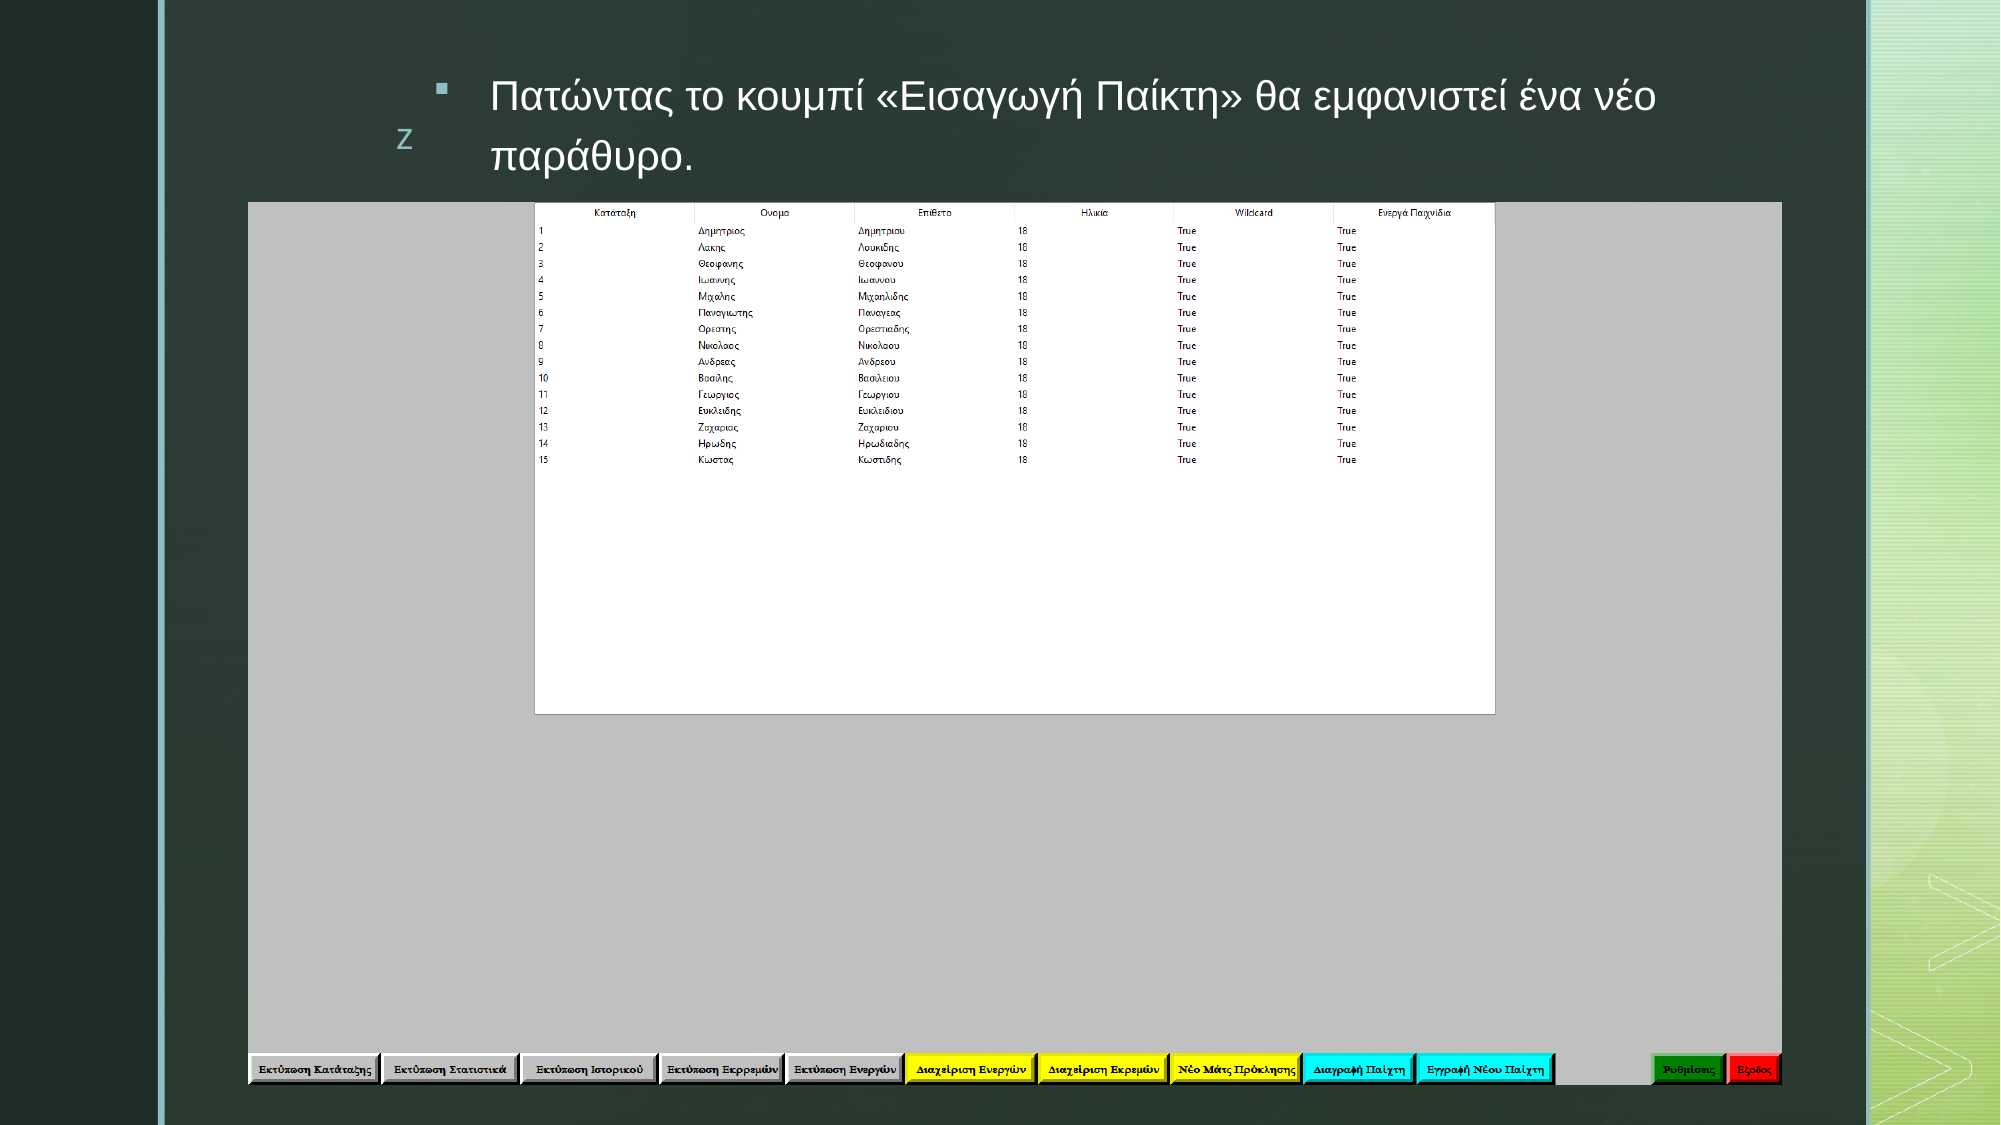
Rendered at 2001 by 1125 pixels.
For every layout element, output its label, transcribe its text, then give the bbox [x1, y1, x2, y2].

text_box Πατώντας το κουμπί «Εισαγωγή Παίκτη» θα εμφανιστεί ένα νέο παράθυρο. [418, 8, 1734, 201]
picture [247, 201, 1783, 1086]
picture [1871, 0, 2001, 1125]
